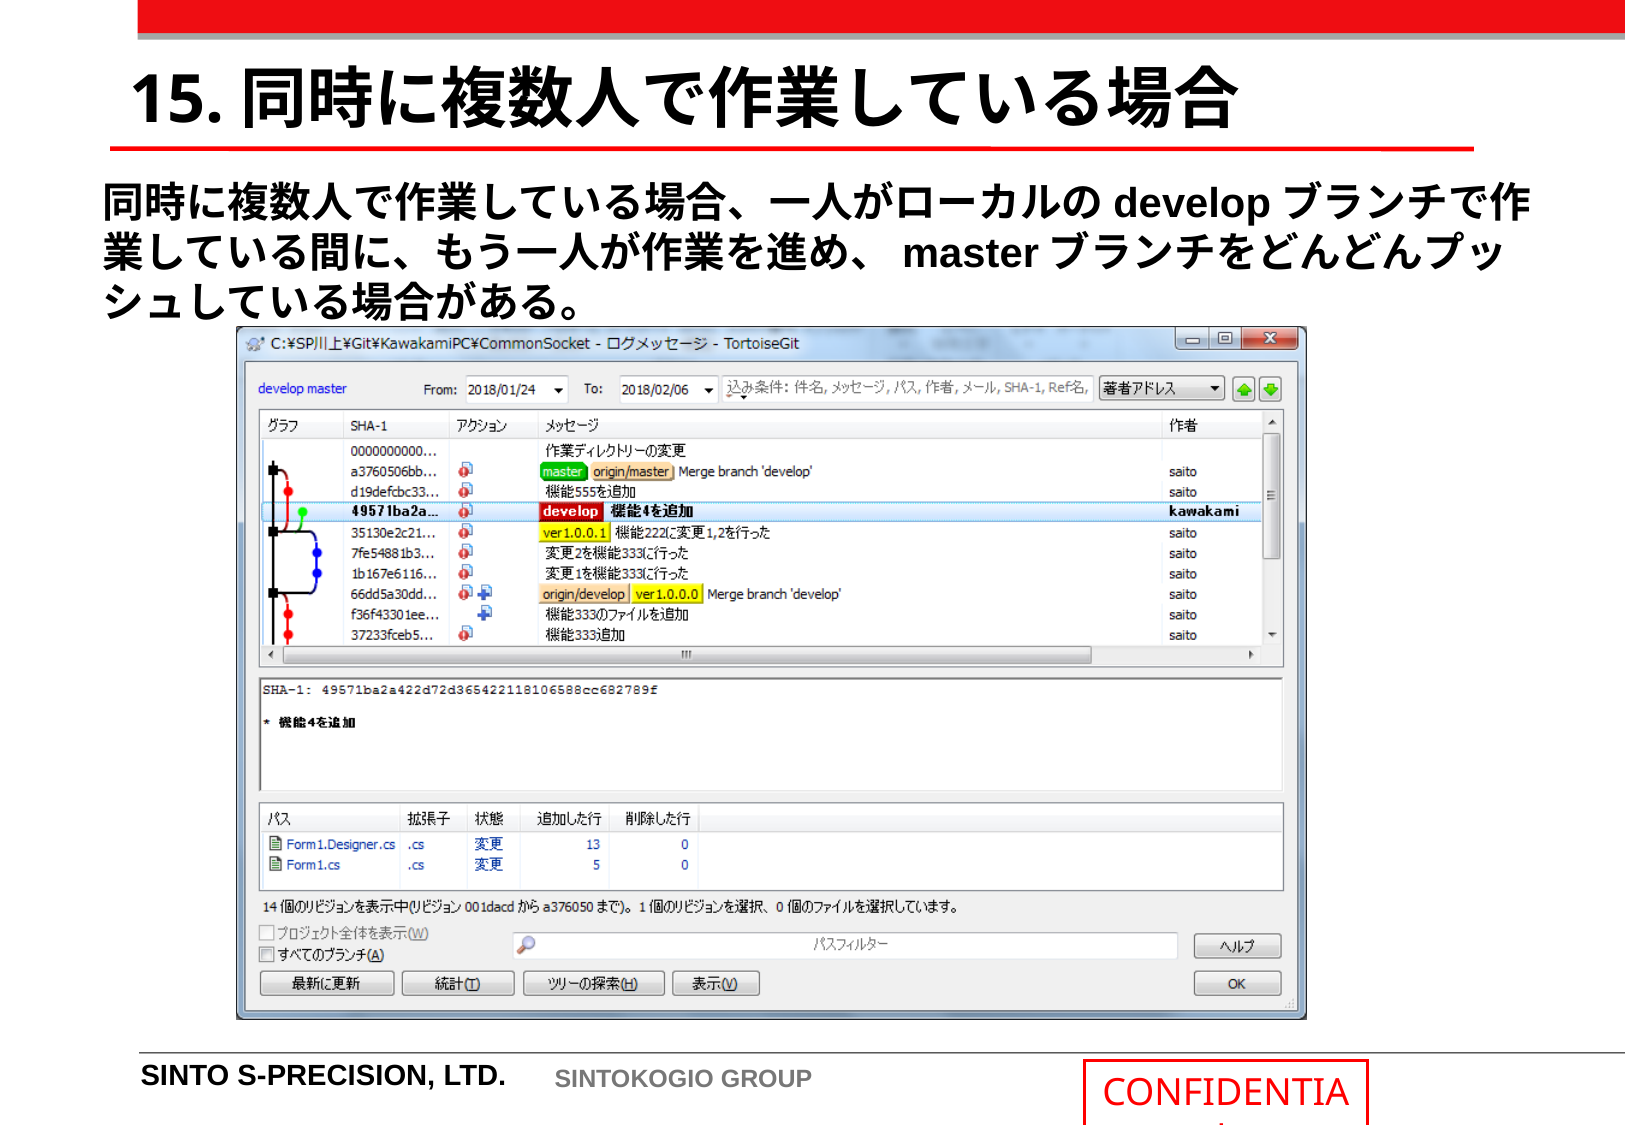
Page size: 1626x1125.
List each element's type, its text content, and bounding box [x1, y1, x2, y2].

text_box CONFIDENTIAL [1084, 1060, 1368, 1125]
text_box 同時に複数人で作業している場合、一人がローカルのdevelopブランチで作業している間に、もう一人が作業を進め、masterブランチをどんどんプッシュしている場合がある。 [87, 167, 1569, 405]
text_box 15.同時に複数人で作業している場合 [115, 48, 1495, 143]
picture [236, 326, 1308, 1020]
text_box SINTOKOGIO GROUP [540, 1055, 829, 1099]
text_box SINTO S-PRECISION, LTD. [126, 1049, 529, 1099]
